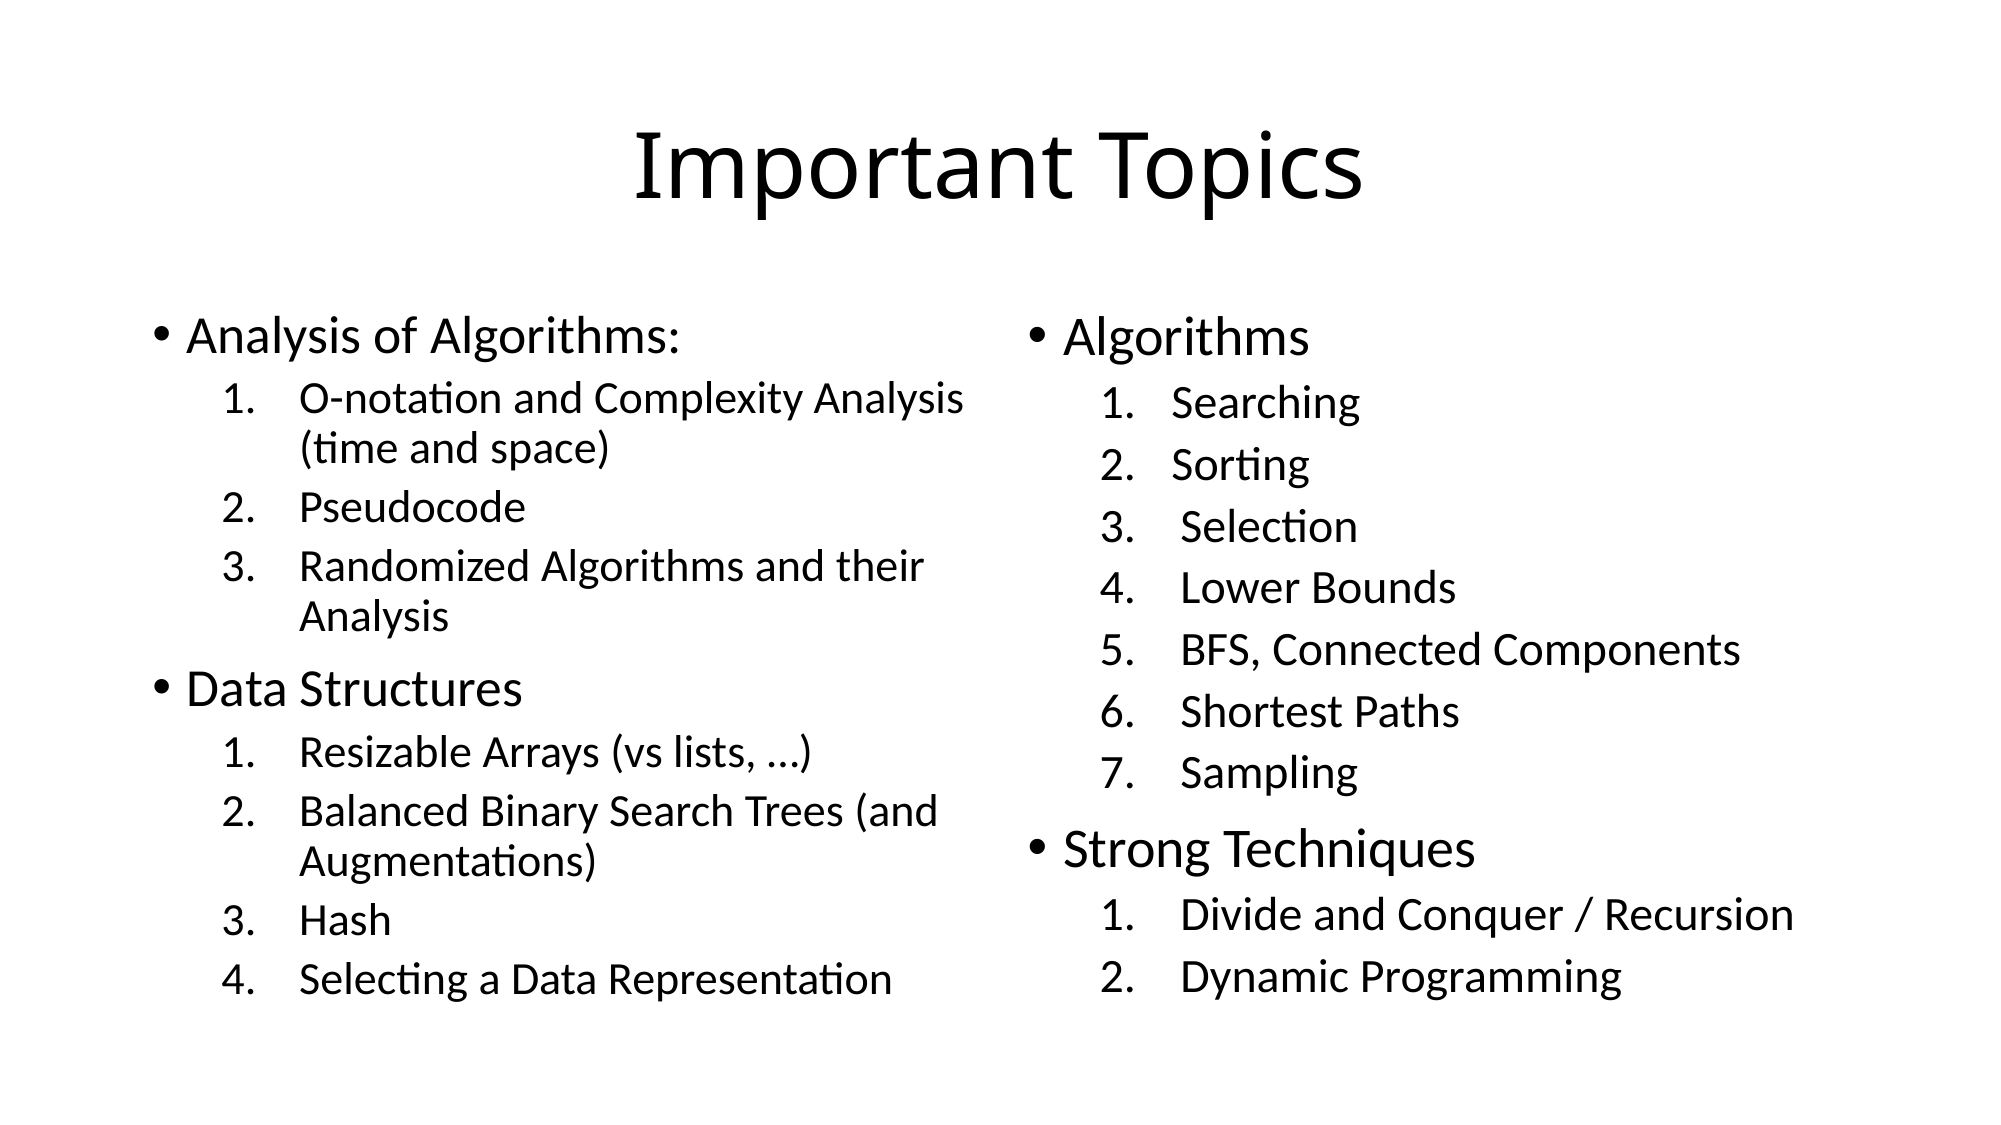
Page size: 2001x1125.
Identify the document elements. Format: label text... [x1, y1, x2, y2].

list Analysis of Algorithms: O-notation and Complexity Analysis (time and space) Pseudocode Randomized Algorithms and their Analysis Data Structures Resizable Arrays (vs lists, …) Balanced Binary Search Trees (and Augmentations) Hash Selecting a Data Representation [137, 299, 988, 1014]
title Important Topics [137, 59, 1863, 278]
list Algorithms Searching Sorting Selection Lower Bounds BFS, Connected Components Shortest Paths Sampling Strong Techniques Divide and Conquer / Recursion Dynamic Programming [1012, 299, 1863, 1014]
